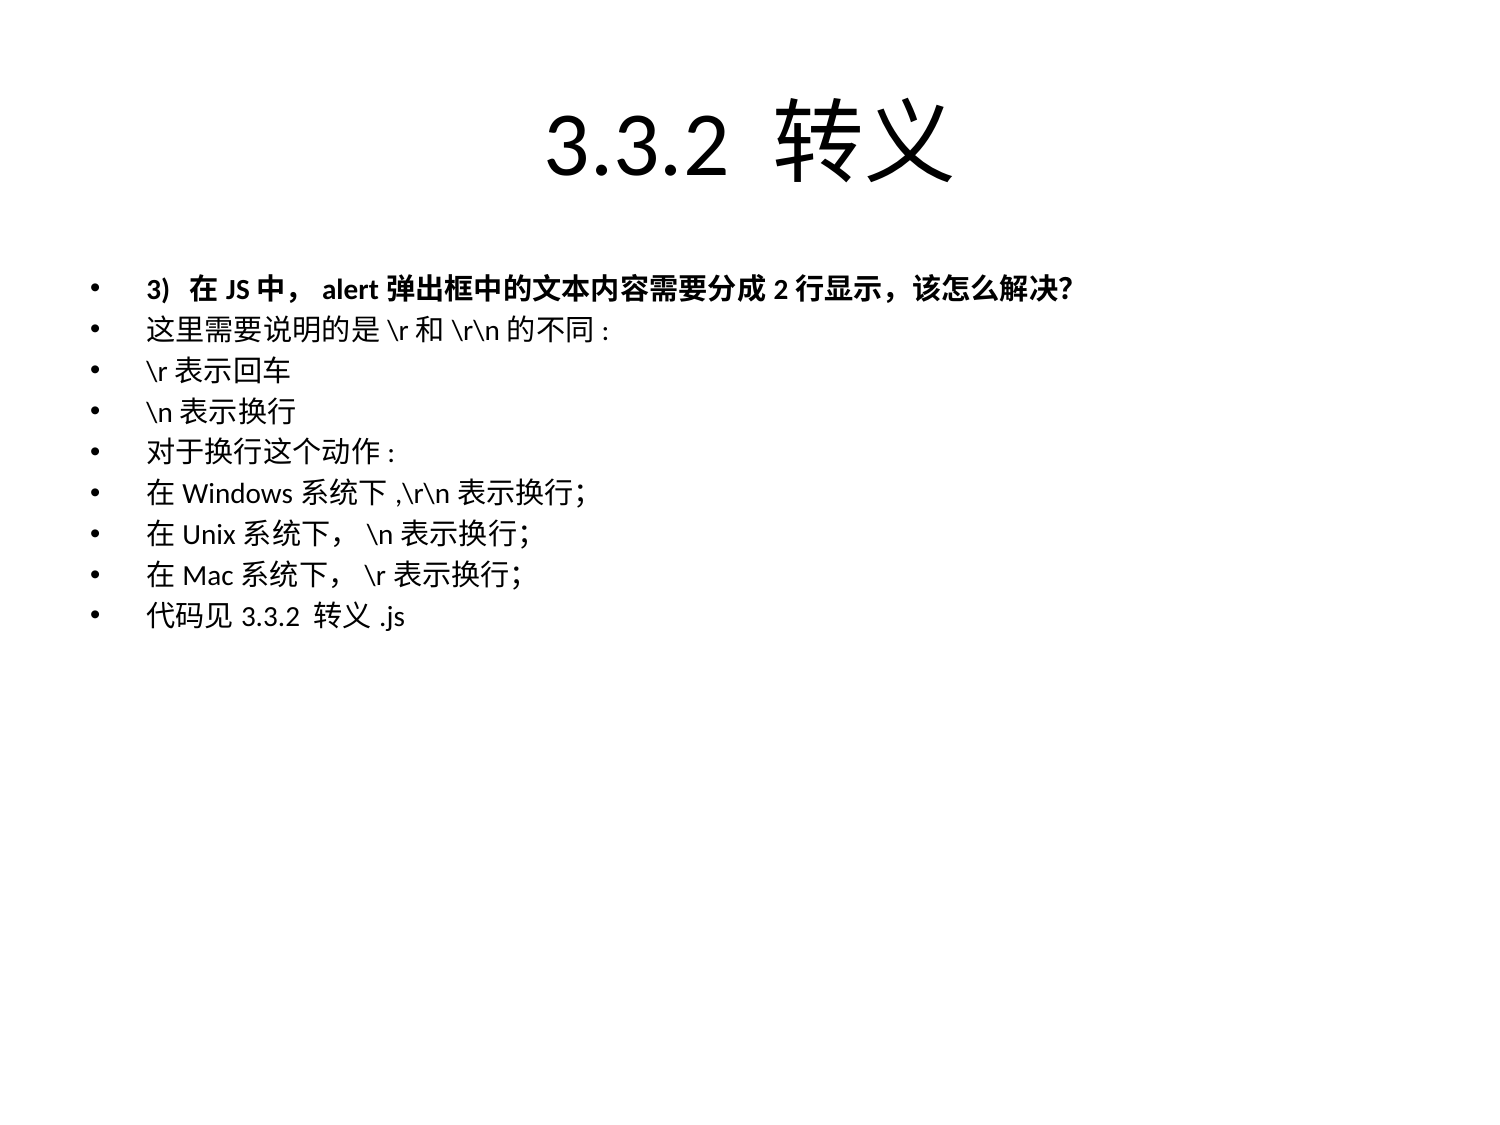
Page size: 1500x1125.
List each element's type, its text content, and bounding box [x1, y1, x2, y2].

title 3.3.2 转义 [75, 45, 1425, 233]
list 3) 在JS中，alert弹出框中的文本内容需要分成2行显示，该怎么解决？ 这里需要说明的是\r和\r\n的不同: \r表示回车 \n表示换行 对于换行这个动作: 在Windows系统下,\r\n表示换行； 在Unix系统下，\n表示换行； 在Mac系统下，\r表示换行； 代码见3.3.2 转义.js [75, 262, 1425, 1005]
